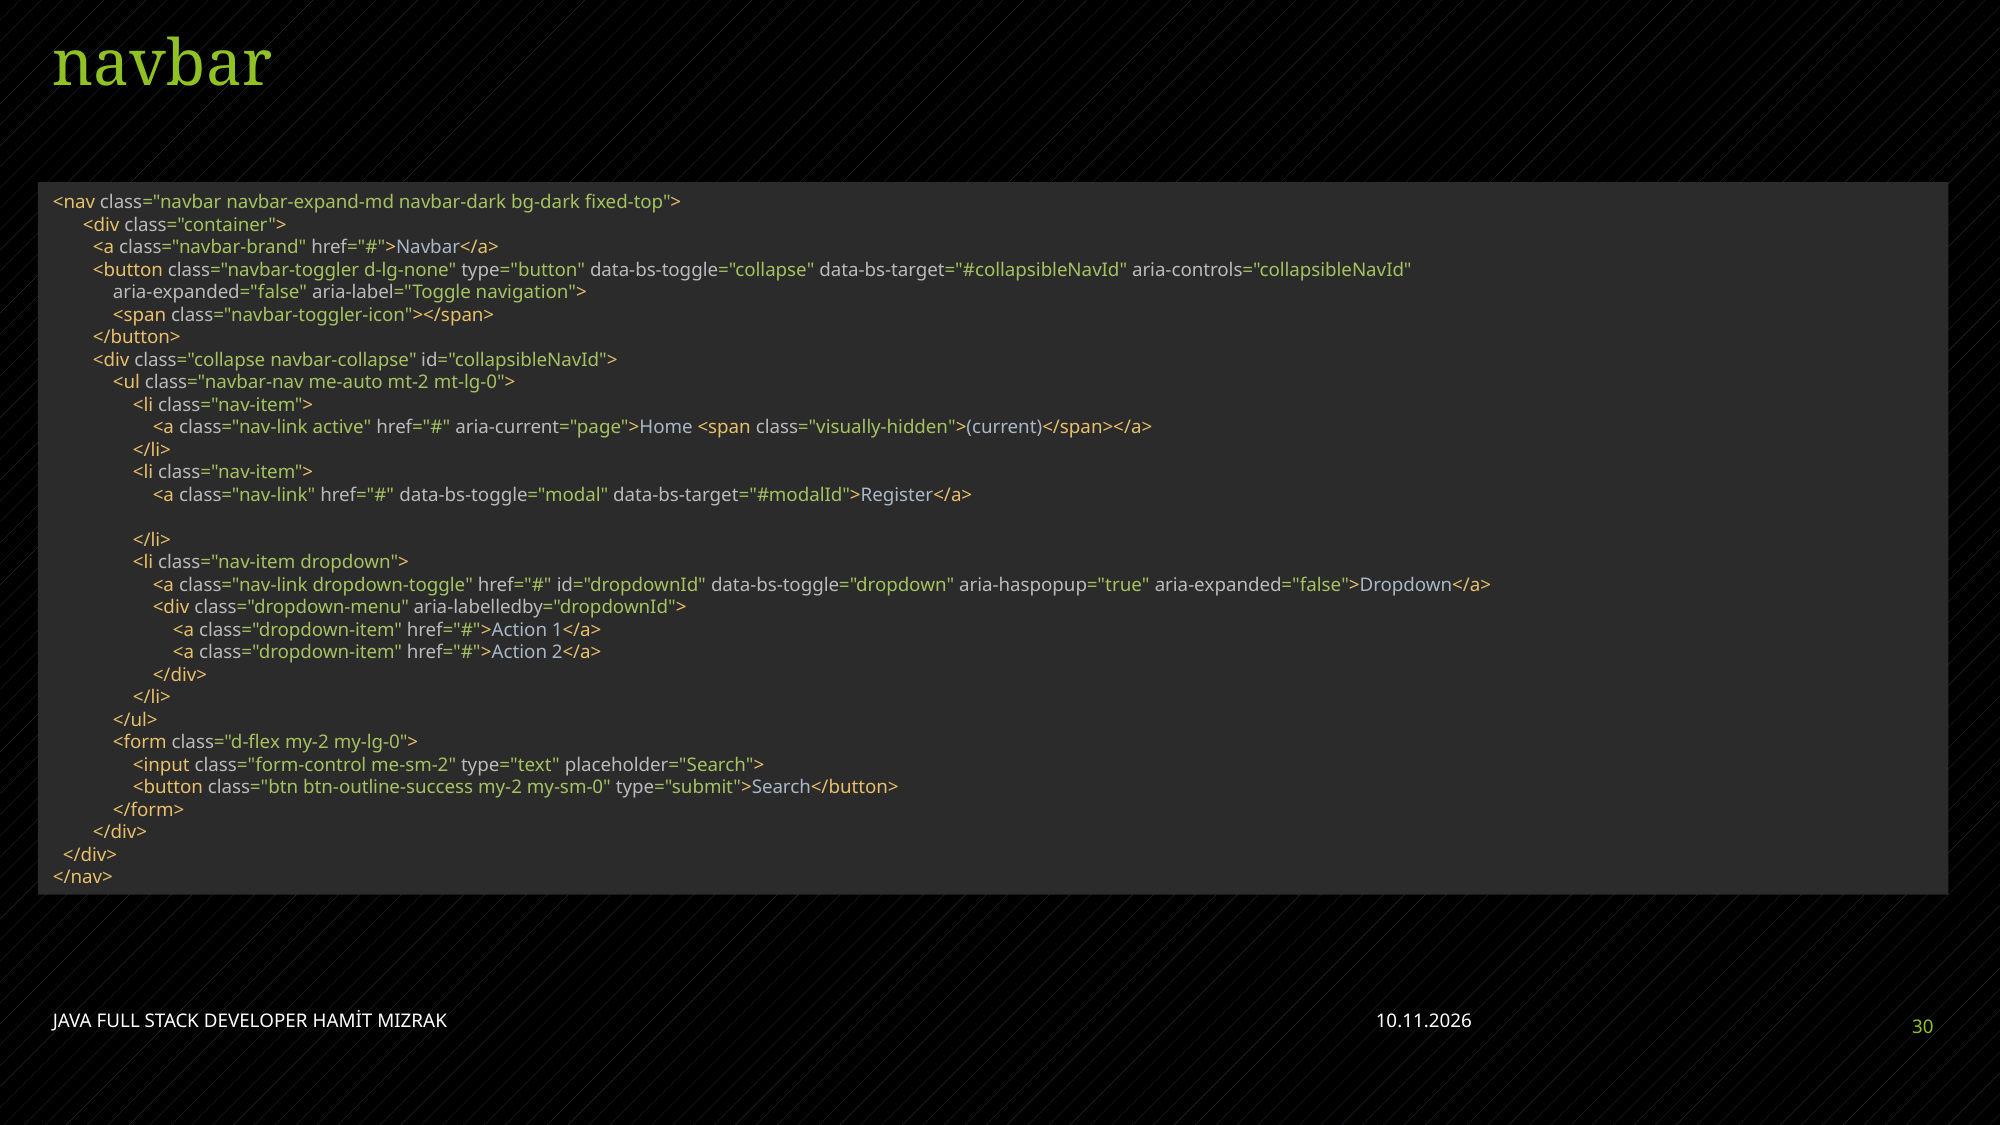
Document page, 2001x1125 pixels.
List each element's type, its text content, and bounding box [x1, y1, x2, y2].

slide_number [1181, 991, 1487, 1051]
footer JAVA FULL STACK DEVELOPER HAMİT MIZRAK [37, 991, 1145, 1051]
list <nav class="navbar navbar-expand-md navbar-dark bg-dark fixed-top"> <div class="container"> <a class="navbar-brand" href="#">Navbar</a> <button class="navbar-toggler d-lg-none" type="button" data-bs-toggle="collapse" data-bs-target="#collapsibleNavId" aria-controls="collapsibleNavId" aria-expanded="false" aria-label="Toggle navigation"> <span class="navbar-toggler-icon"></span> </button> <div class="collapse navbar-collapse" id="collapsibleNavId"> <ul class="navbar-nav me-auto mt-2 mt-lg-0"> <li class="nav-item"> <a class="nav-link active" href="#" aria-current="page">Home <span class="visually-hidden">(current)</span></a> </li> <li class="nav-item"> <a class="nav-link" href="#" data-bs-toggle="modal" data-bs-target="#modalId">Register</a> </li> <li class="nav-item dropdown"> <a class="nav-link dropdown-toggle" href="#" id="dropdownId" data-bs-toggle="dropdown" aria-haspopup="true" aria-expanded="false">Dropdown</a> <div class="dropdown-menu" aria-labelledby="dropdownId"> <a class="dropdown-item" href="#">Action 1</a> <a class="dropdown-item" href="#">Action 2</a> </div> </li> </ul> <form class="d-flex my-2 my-lg-0"> <input class="form-control me-sm-2" type="text" placeholder="Search"> <button class="btn btn-outline-success my-2 my-sm-0" type="submit">Search</button> </form> </div> </div> </nav> [37, 182, 1949, 895]
slide_number 30 [1836, 997, 1949, 1058]
title navbar [37, 14, 1949, 107]
